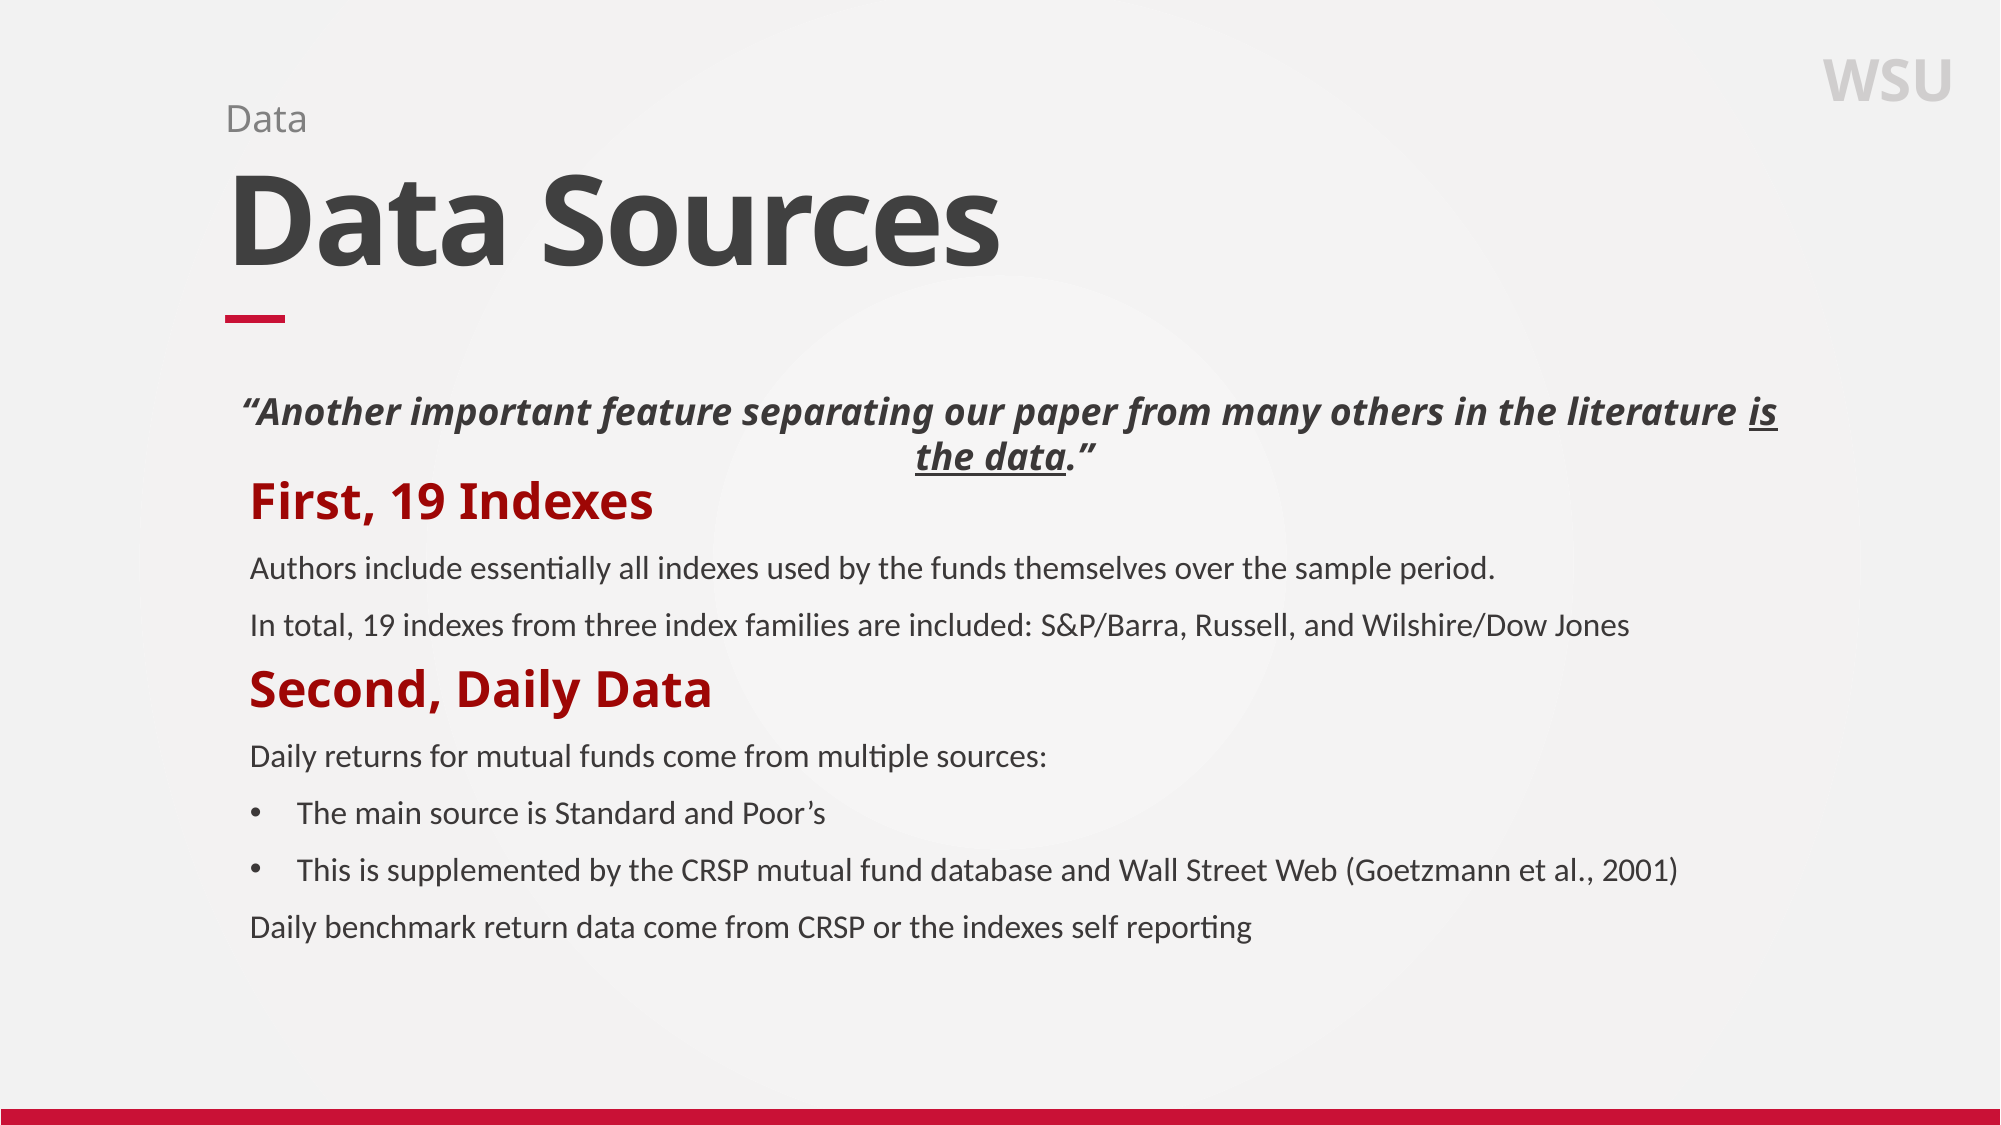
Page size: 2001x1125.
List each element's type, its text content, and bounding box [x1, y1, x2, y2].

title Data Sources [225, 149, 1386, 300]
text_box [0, 1109, 2000, 1125]
text_box WSU [1808, 35, 1971, 121]
text_box Data [224, 93, 425, 150]
text_box [224, 314, 286, 324]
text_box First, 19 Indexes Authors include essentially all indexes used by the funds themselves over the sample period. In total, 19 indexes from three index families are included: S&P/Barra, Russell, and Wilshire/Dow Jones Second, Daily Data Daily returns for mutual funds come from multiple sources: The main source is Standard and Poor’s This is supplemented by the CRSP mutual fund database and Wall Street Web (Goetzmann et al., 2001) Daily benchmark return data come from CRSP or the indexes self reporting [234, 468, 1809, 1054]
text_box “Another important feature separating our paper from many others in the literature is the data.” [224, 380, 1809, 486]
